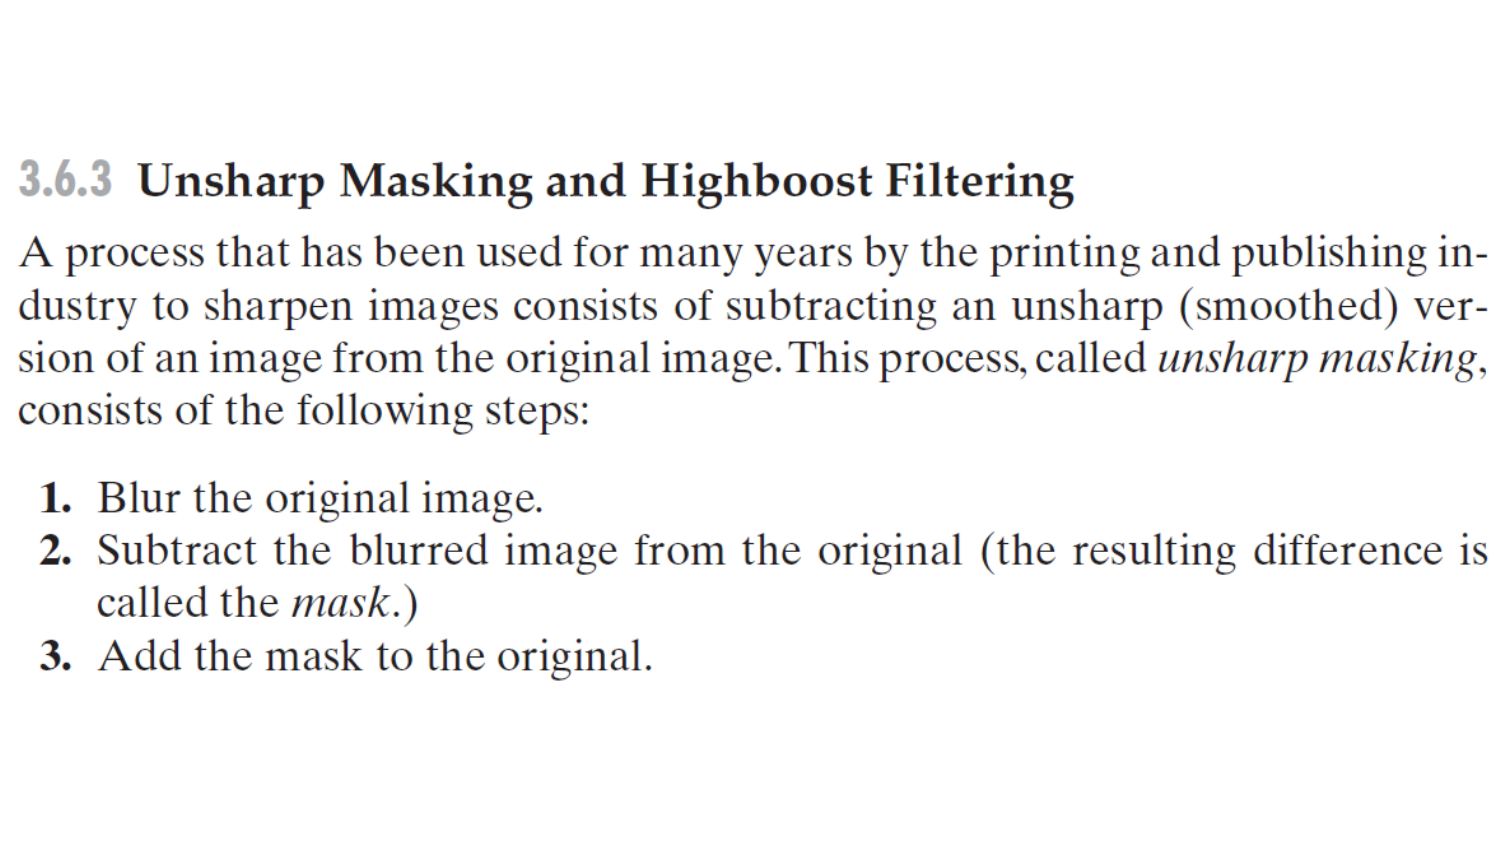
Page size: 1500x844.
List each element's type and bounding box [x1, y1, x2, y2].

picture [0, 147, 1500, 696]
